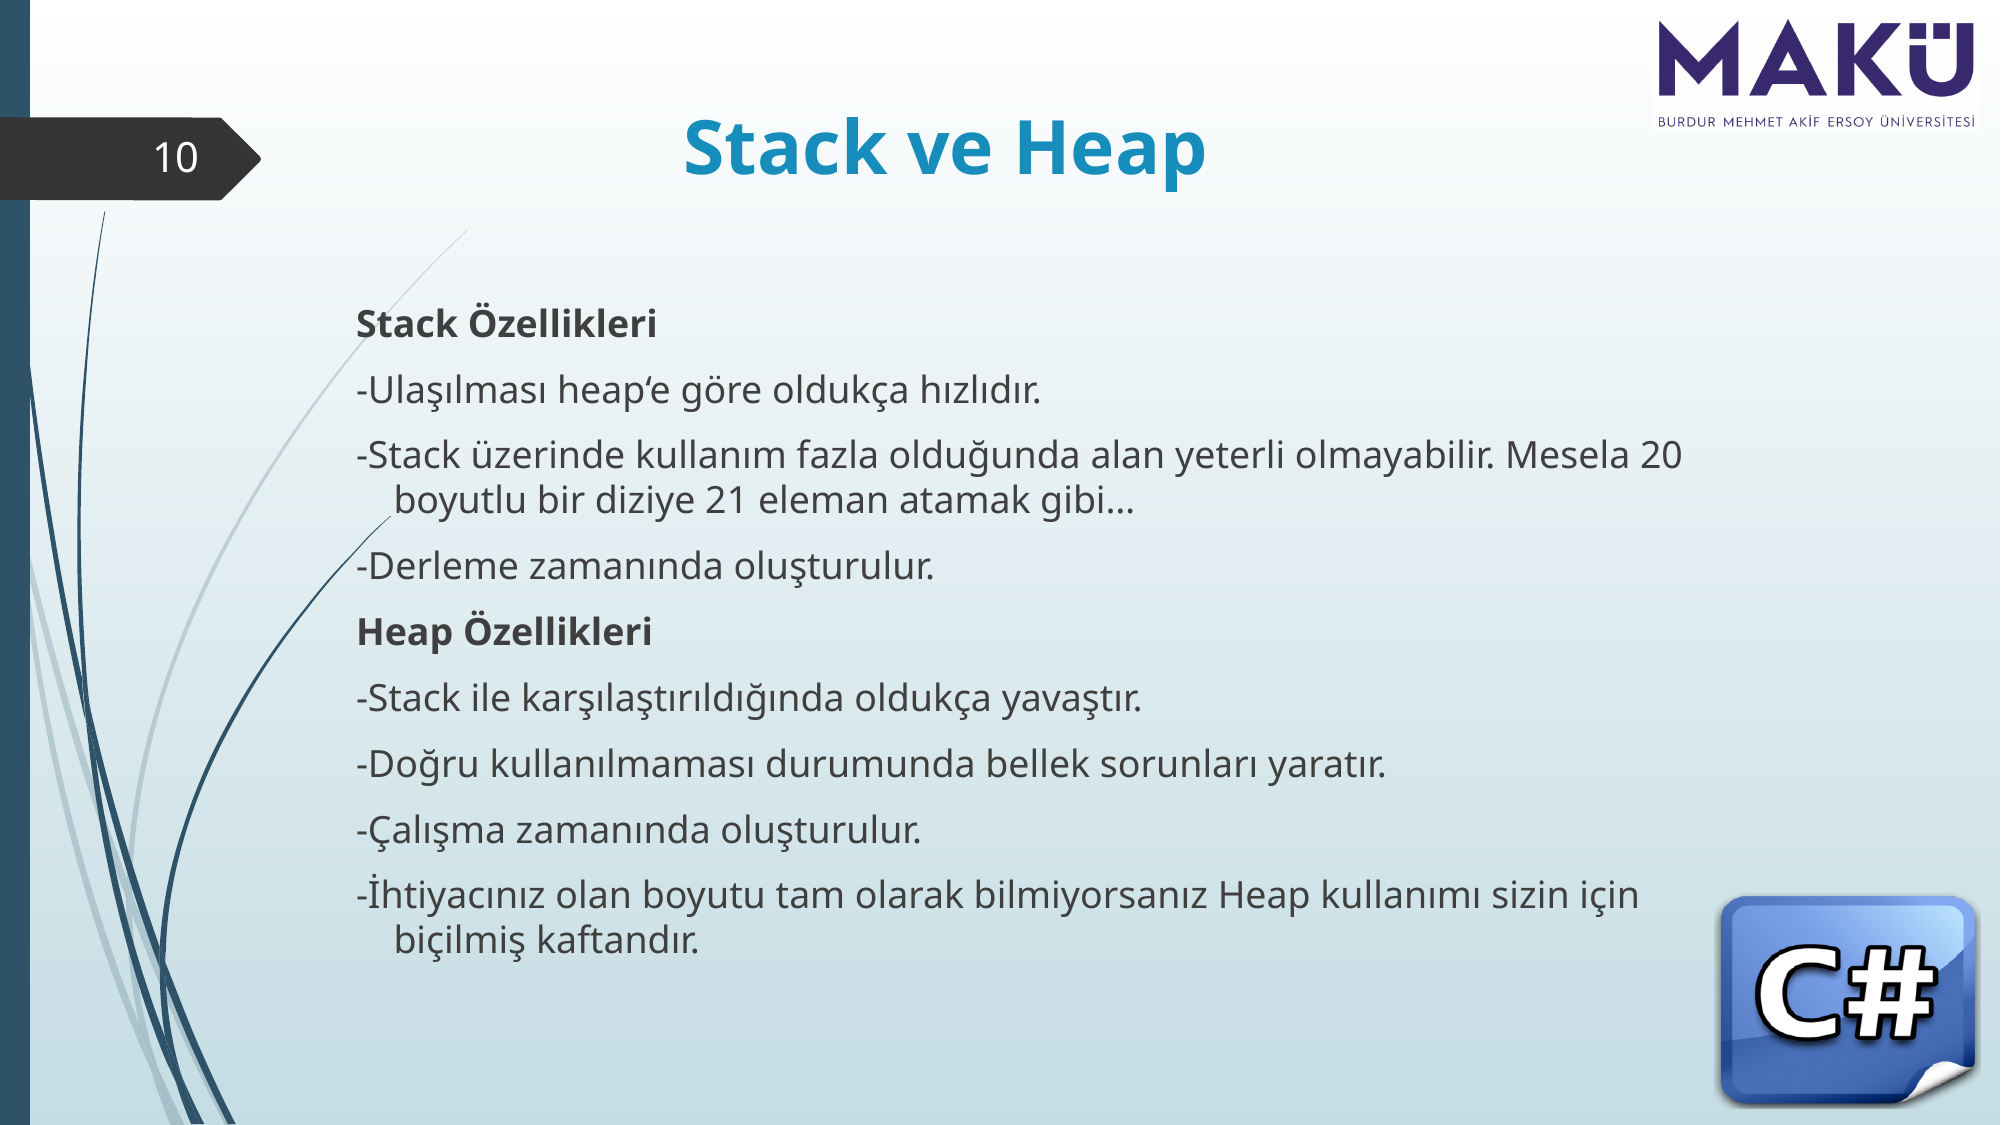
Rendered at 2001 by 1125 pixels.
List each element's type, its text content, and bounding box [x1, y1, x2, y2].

list Stack Özellikleri -Ulaşılması heap‘e göre oldukça hızlıdır. -Stack üzerinde kullanım fazla olduğunda alan yeterli olmayabilir. Mesela 20 boyutlu bir diziye 21 eleman atamak gibi… -Derleme zamanında oluşturulur. Heap Özellikleri -Stack ile karşılaştırıldığında oldukça yavaştır. -Doğru kullanılmaması durumunda bellek sorunları yaratır. -Çalışma zamanında oluşturulur. -İhtiyacınız olan boyutu tam olarak bilmiyorsanız Heap kullanımı sizin için biçilmiş kaftandır. [322, 292, 1785, 993]
picture [1652, 16, 1981, 130]
picture [1714, 891, 1981, 1109]
title Stack ve Heap [215, 92, 1677, 303]
slide_number 10 [87, 129, 216, 190]
